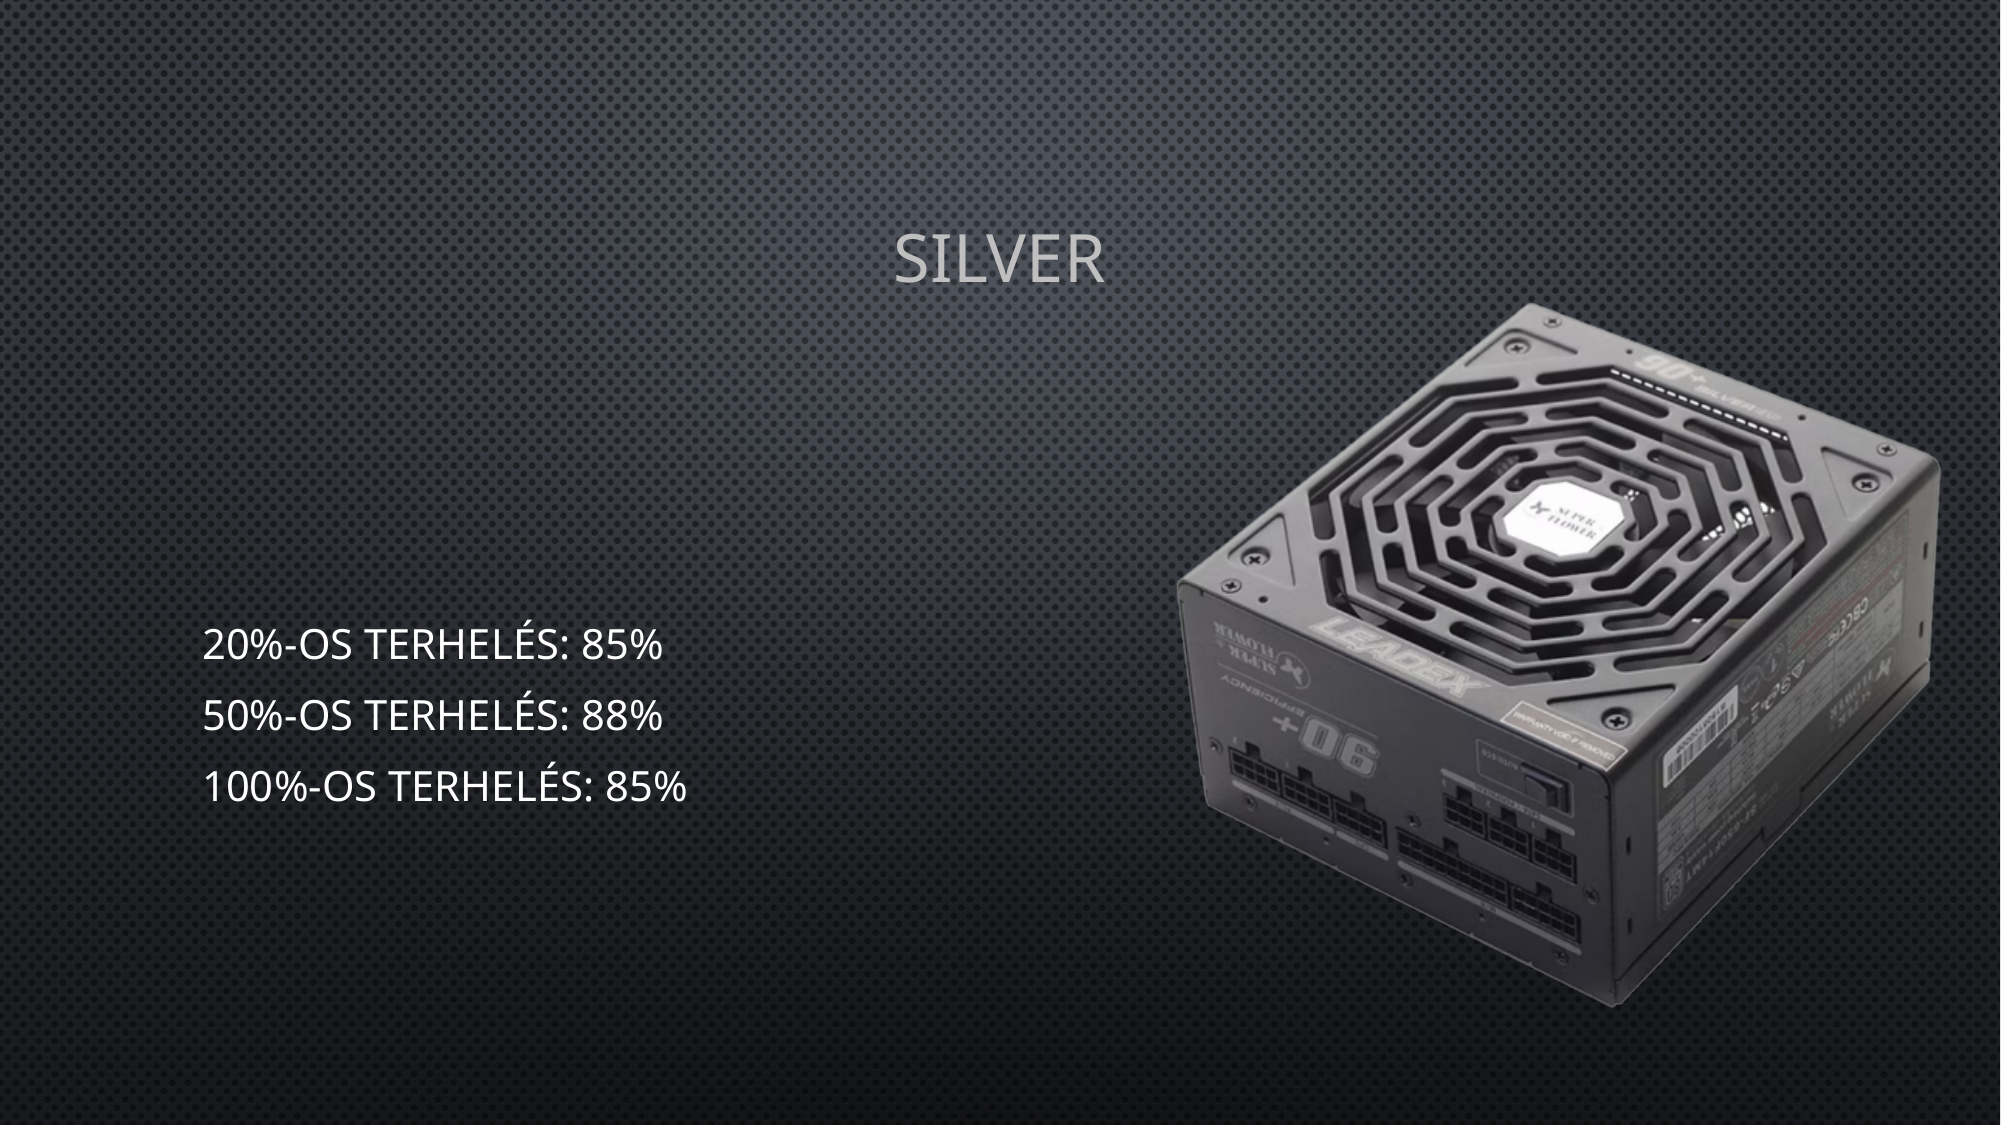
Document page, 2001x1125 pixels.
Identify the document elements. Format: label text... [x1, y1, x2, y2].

text_box 20%-os terhelés: 85% 50%-os terhelés: 88% 100%-os terhelés: 85% [187, 610, 1074, 818]
title SILVER [187, 99, 1813, 413]
picture [1172, 268, 1948, 1044]
